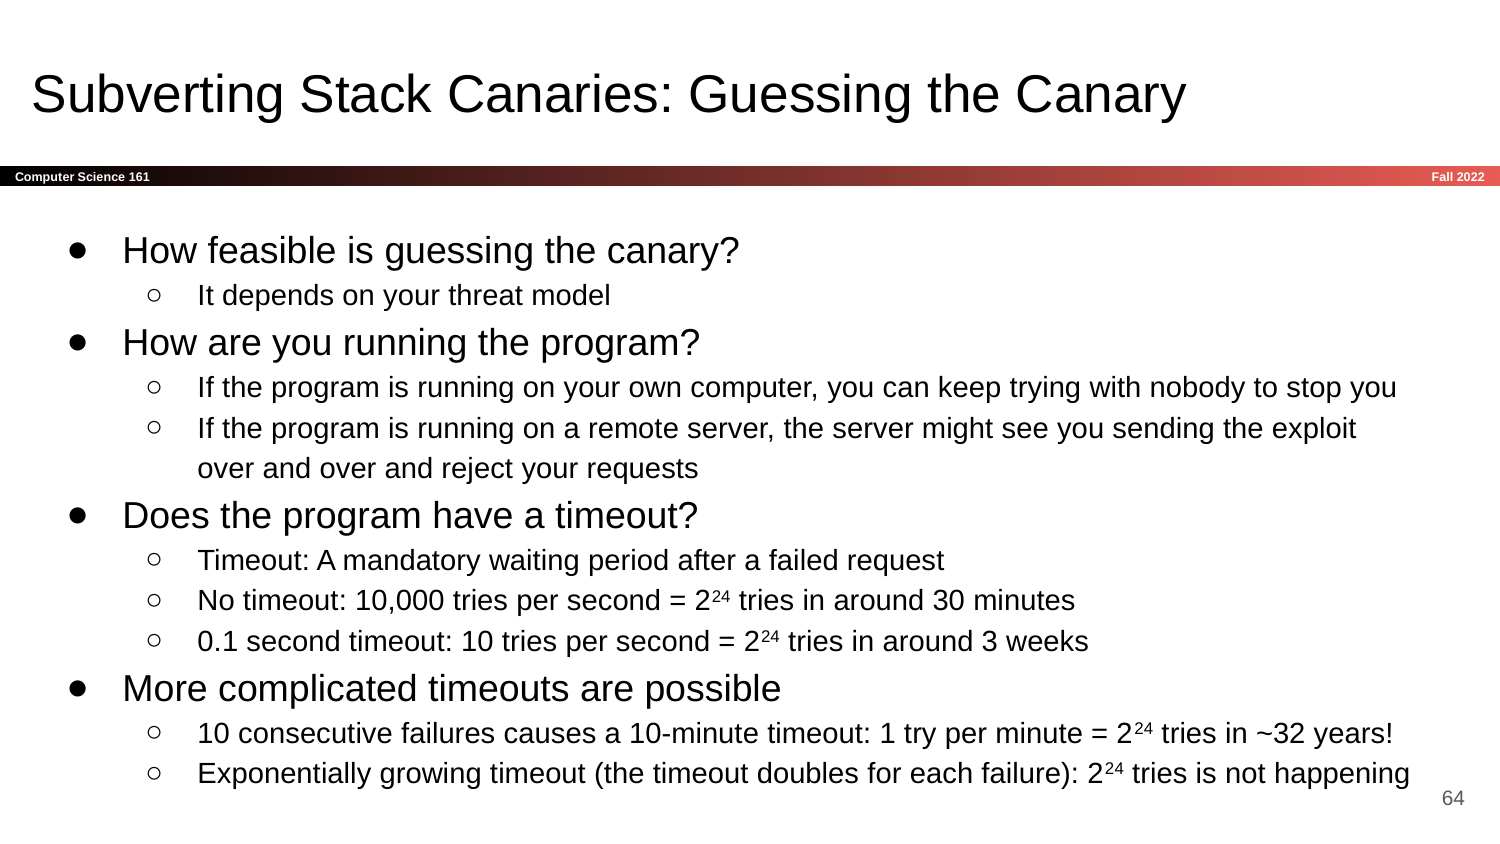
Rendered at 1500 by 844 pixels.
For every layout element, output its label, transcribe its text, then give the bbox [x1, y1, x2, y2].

title Subverting Stack Canaries: Guessing the Canary [16, 44, 1415, 139]
list How feasible is guessing the canary? It depends on your threat model How are you running the program? If the program is running on your own computer, you can keep trying with nobody to stop you If the program is running on a remote server, the server might see you sending the exploit over and over and reject your requests Does the program have a timeout? Timeout: A mandatory waiting period after a failed request No timeout: 10,000 tries per second = 224 tries in around 30 minutes 0.1 second timeout: 10 tries per second = 224 tries in around 3 weeks More complicated timeouts are possible 10 consecutive failures causes a 10-minute timeout: 1 try per minute = 224 tries in ~32 years! Exponentially growing timeout (the timeout doubles for each failure): 224 tries is not happening [32, 204, 1431, 823]
slide_number ‹#› [1389, 764, 1480, 830]
